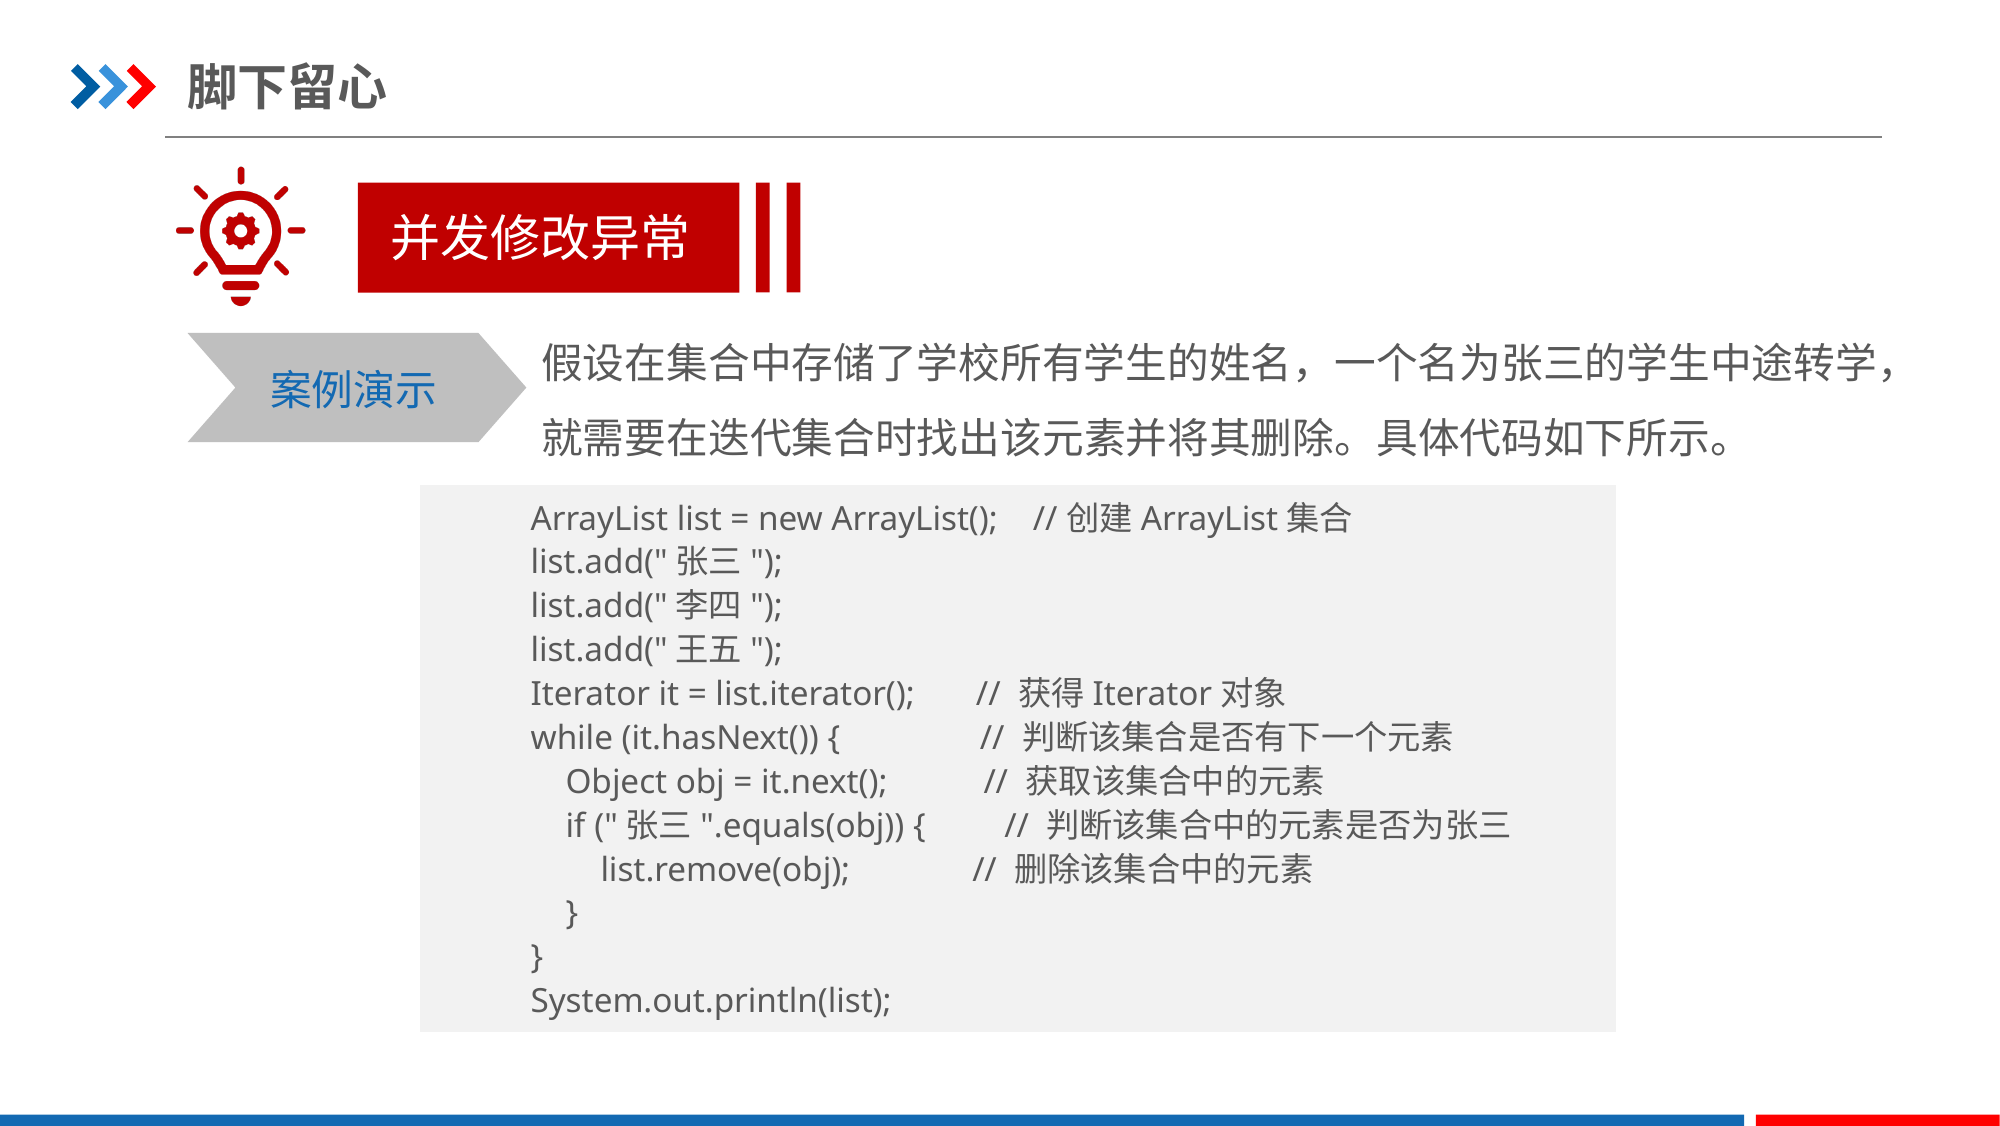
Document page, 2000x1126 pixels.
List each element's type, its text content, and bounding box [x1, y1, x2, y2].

text_box 案例演示 [255, 355, 453, 421]
picture [420, 485, 1619, 1034]
text_box [754, 180, 772, 295]
text_box 脚下留心 [187, 43, 827, 127]
text_box [785, 180, 802, 295]
picture [164, 159, 320, 316]
text_box [187, 332, 526, 443]
text_box 并发修改异常 [375, 198, 718, 274]
text_box [356, 181, 741, 295]
text_box 假设在集合中存储了学校所有学生的姓名，一个名为张三的学生中途转学，就需要在迭代集合时找出该元素并将其删除。具体代码如下所示。 [526, 304, 1901, 470]
